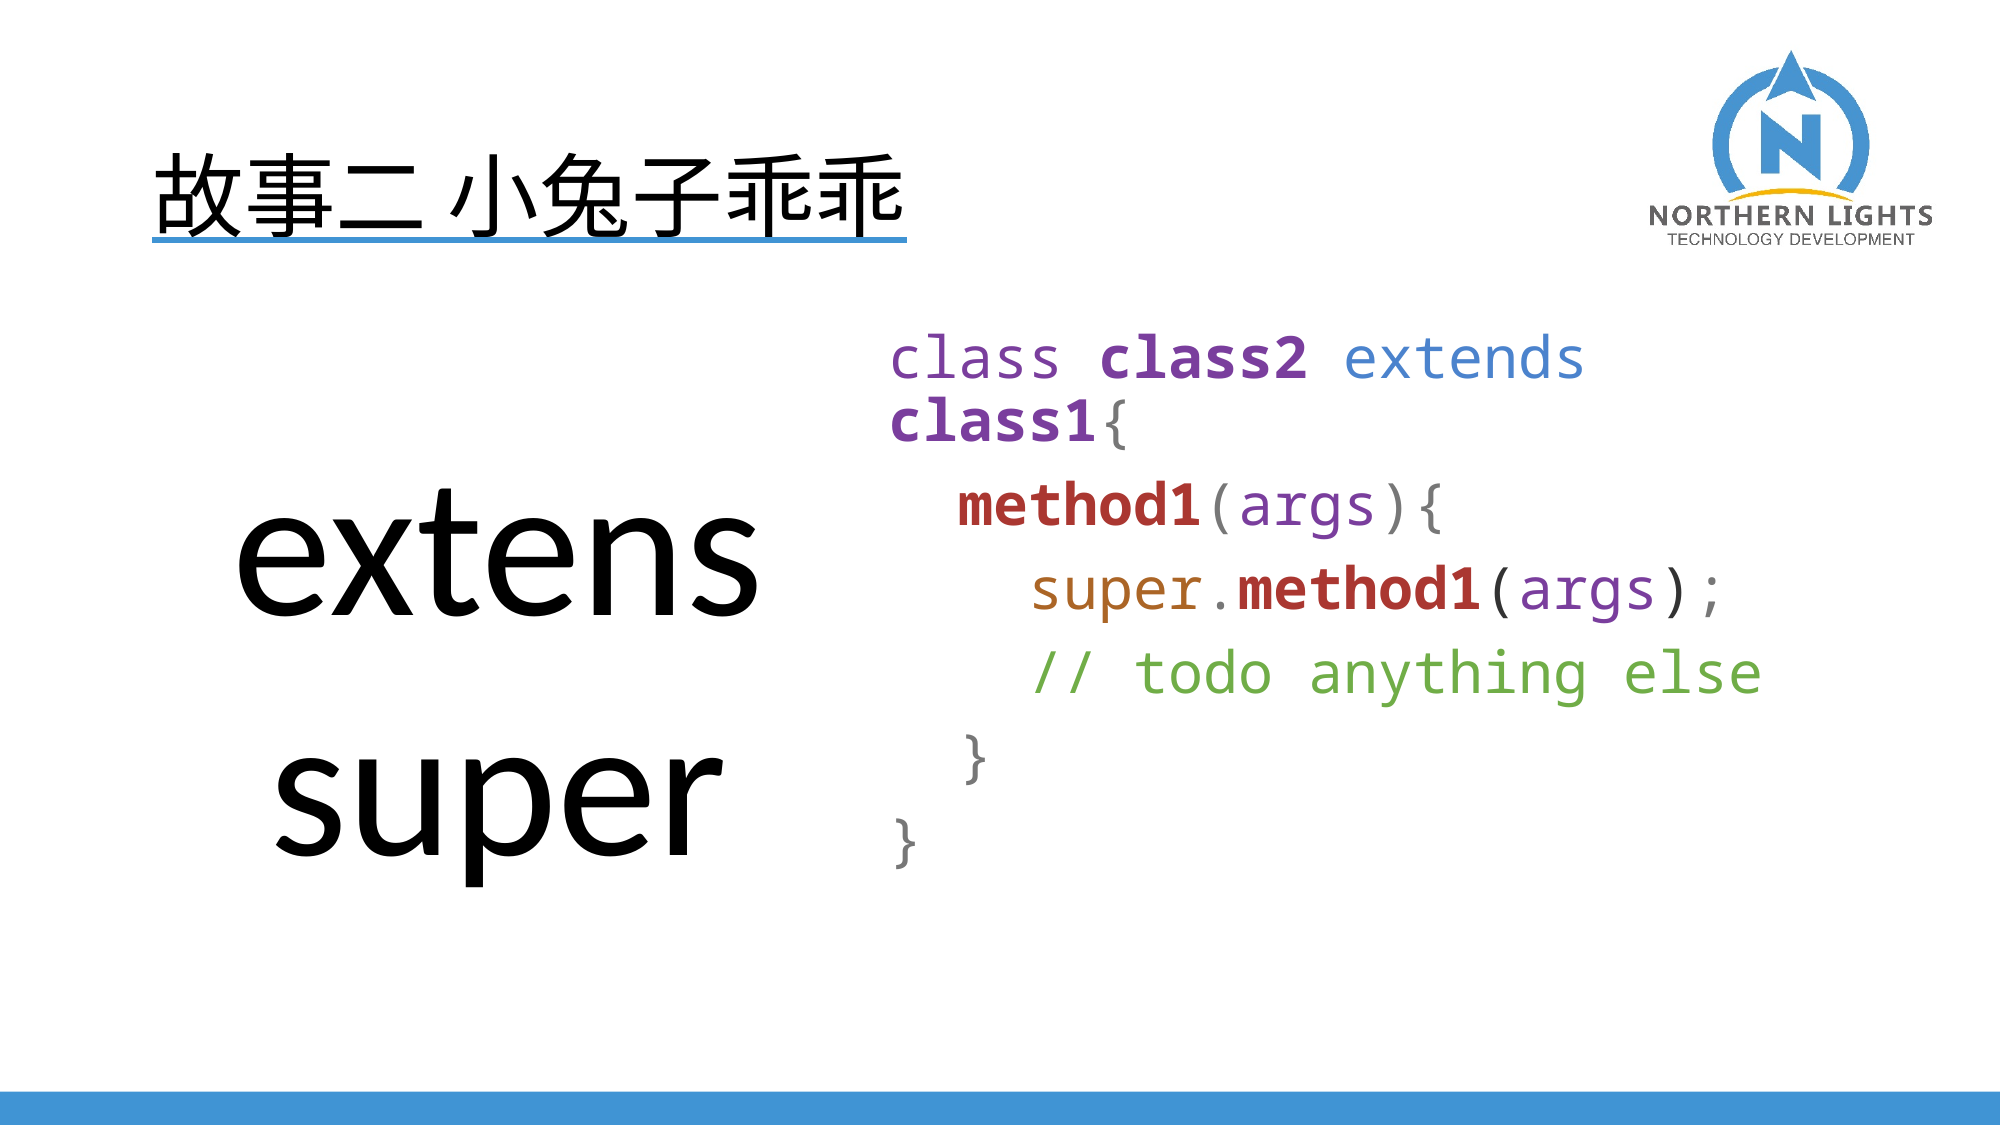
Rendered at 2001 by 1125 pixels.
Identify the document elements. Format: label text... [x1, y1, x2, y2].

text_box extens super [137, 408, 860, 904]
picture [1614, 33, 1964, 266]
list class class2 extends class1{ method1(args){ super.method1(args); // todo anything else } } [873, 320, 1863, 996]
title 故事二 小兔子乖乖 [137, 129, 1387, 272]
